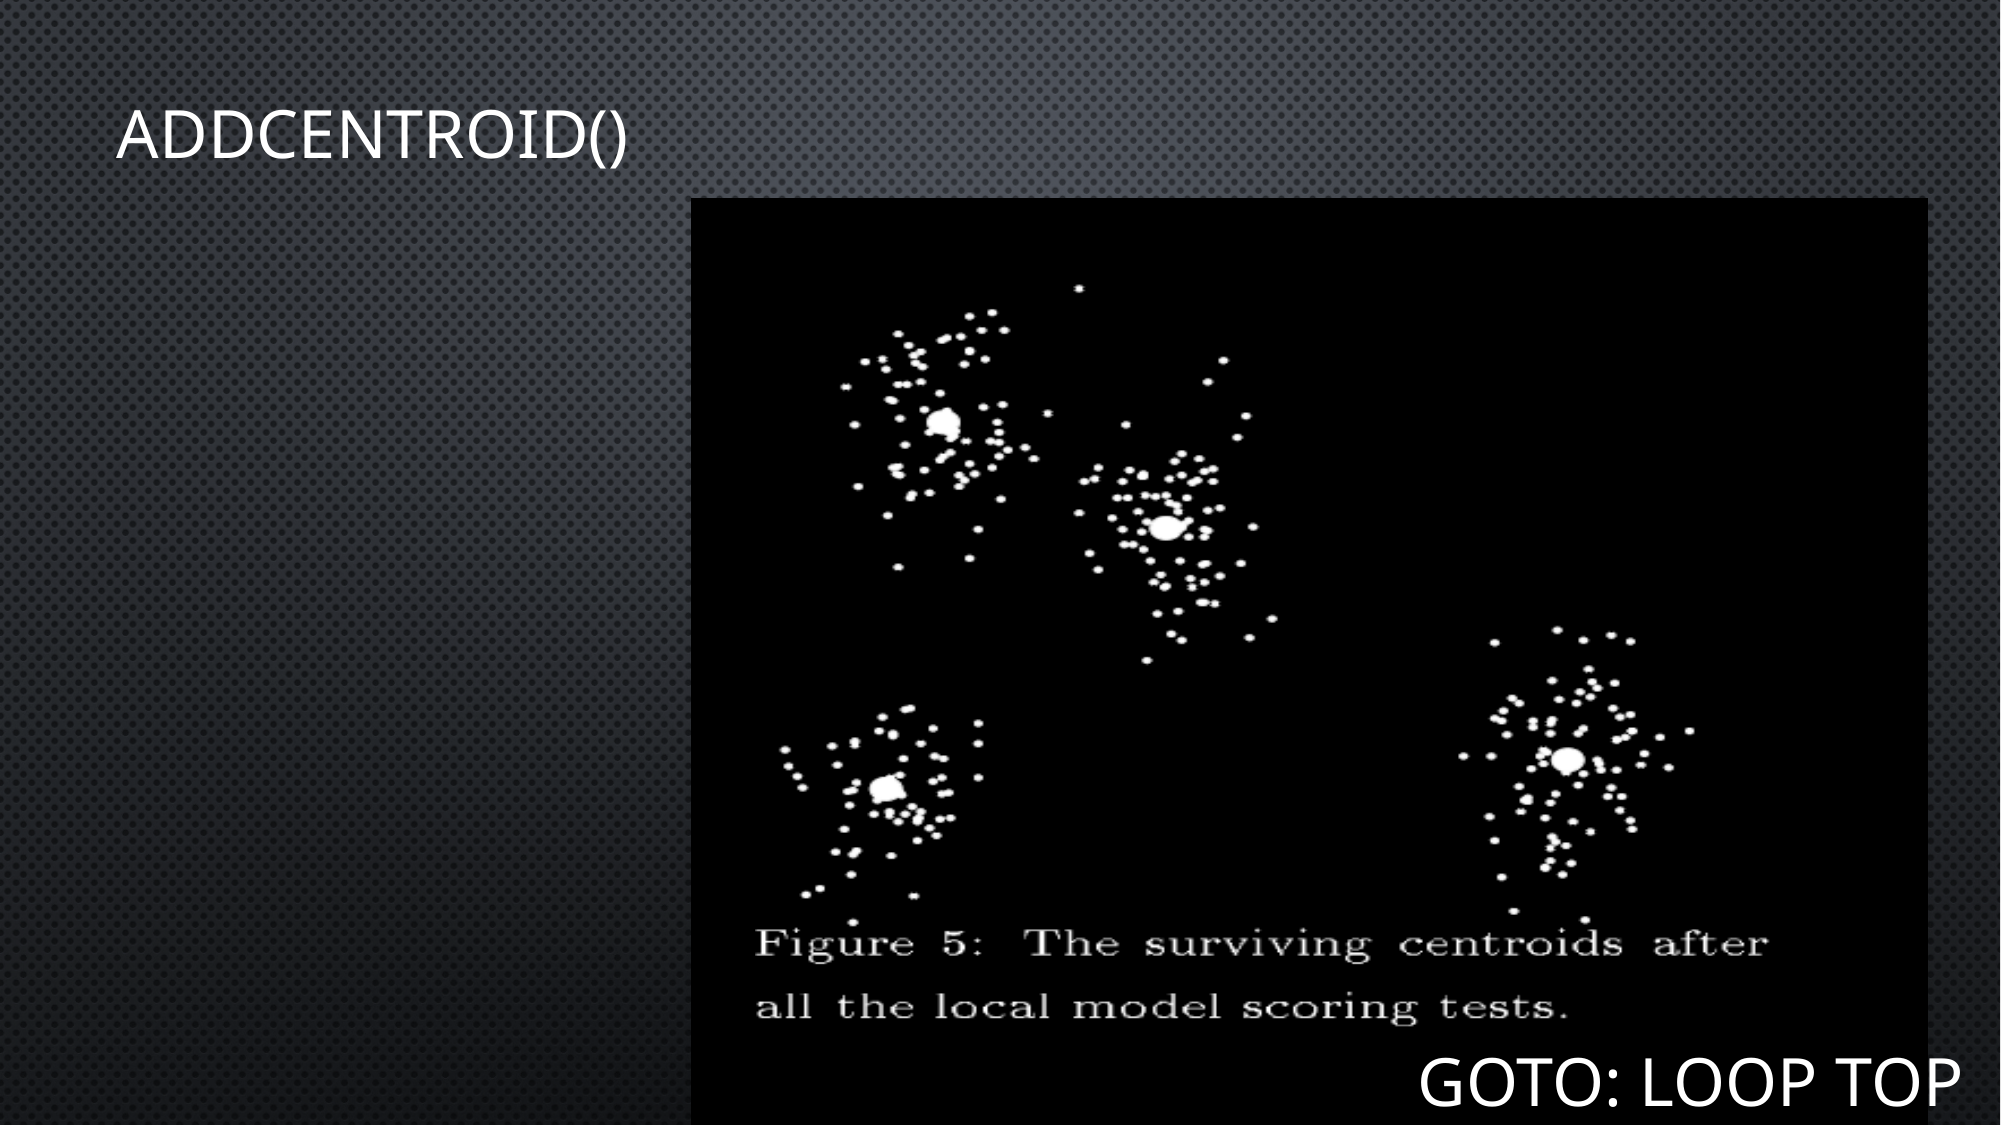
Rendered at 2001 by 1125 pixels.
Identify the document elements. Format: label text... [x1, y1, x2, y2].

text_box GOTO: loop Top [1928, 994, 2000, 1125]
title addCentroid() [101, 45, 1727, 218]
picture [691, 198, 1928, 1125]
